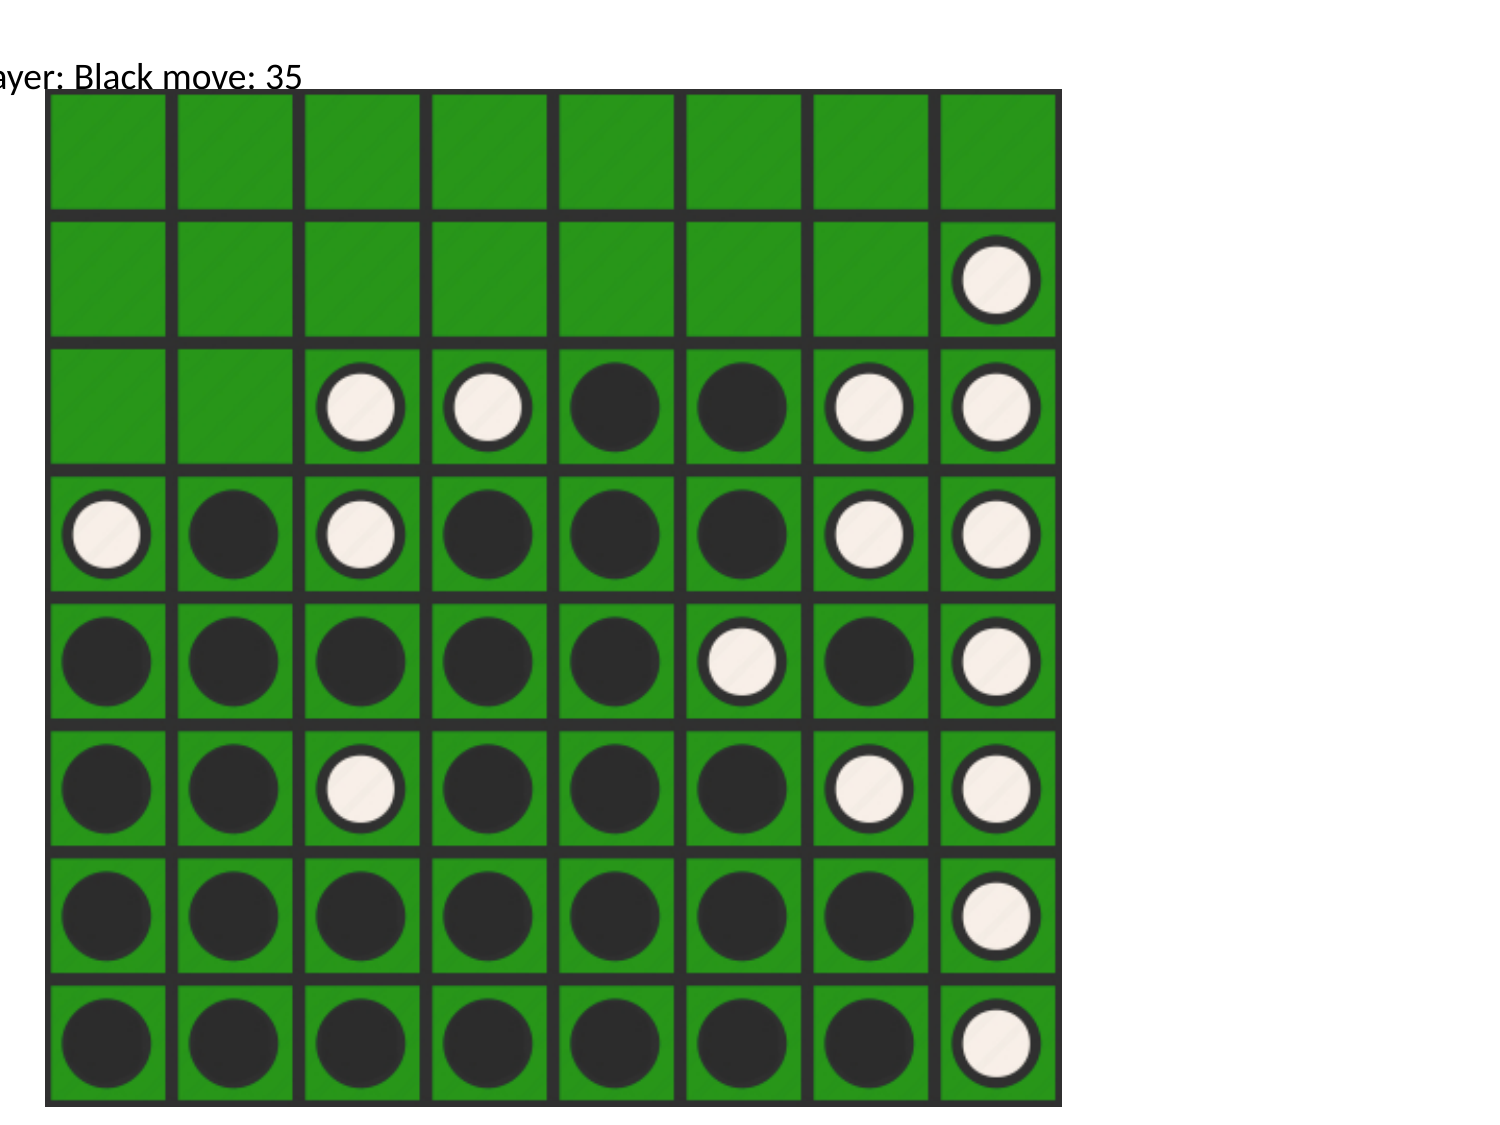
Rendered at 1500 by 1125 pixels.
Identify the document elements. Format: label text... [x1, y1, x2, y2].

picture [44, 89, 1062, 1107]
text_box turn: 43 player: Black move: 35 [0, 44, 319, 105]
